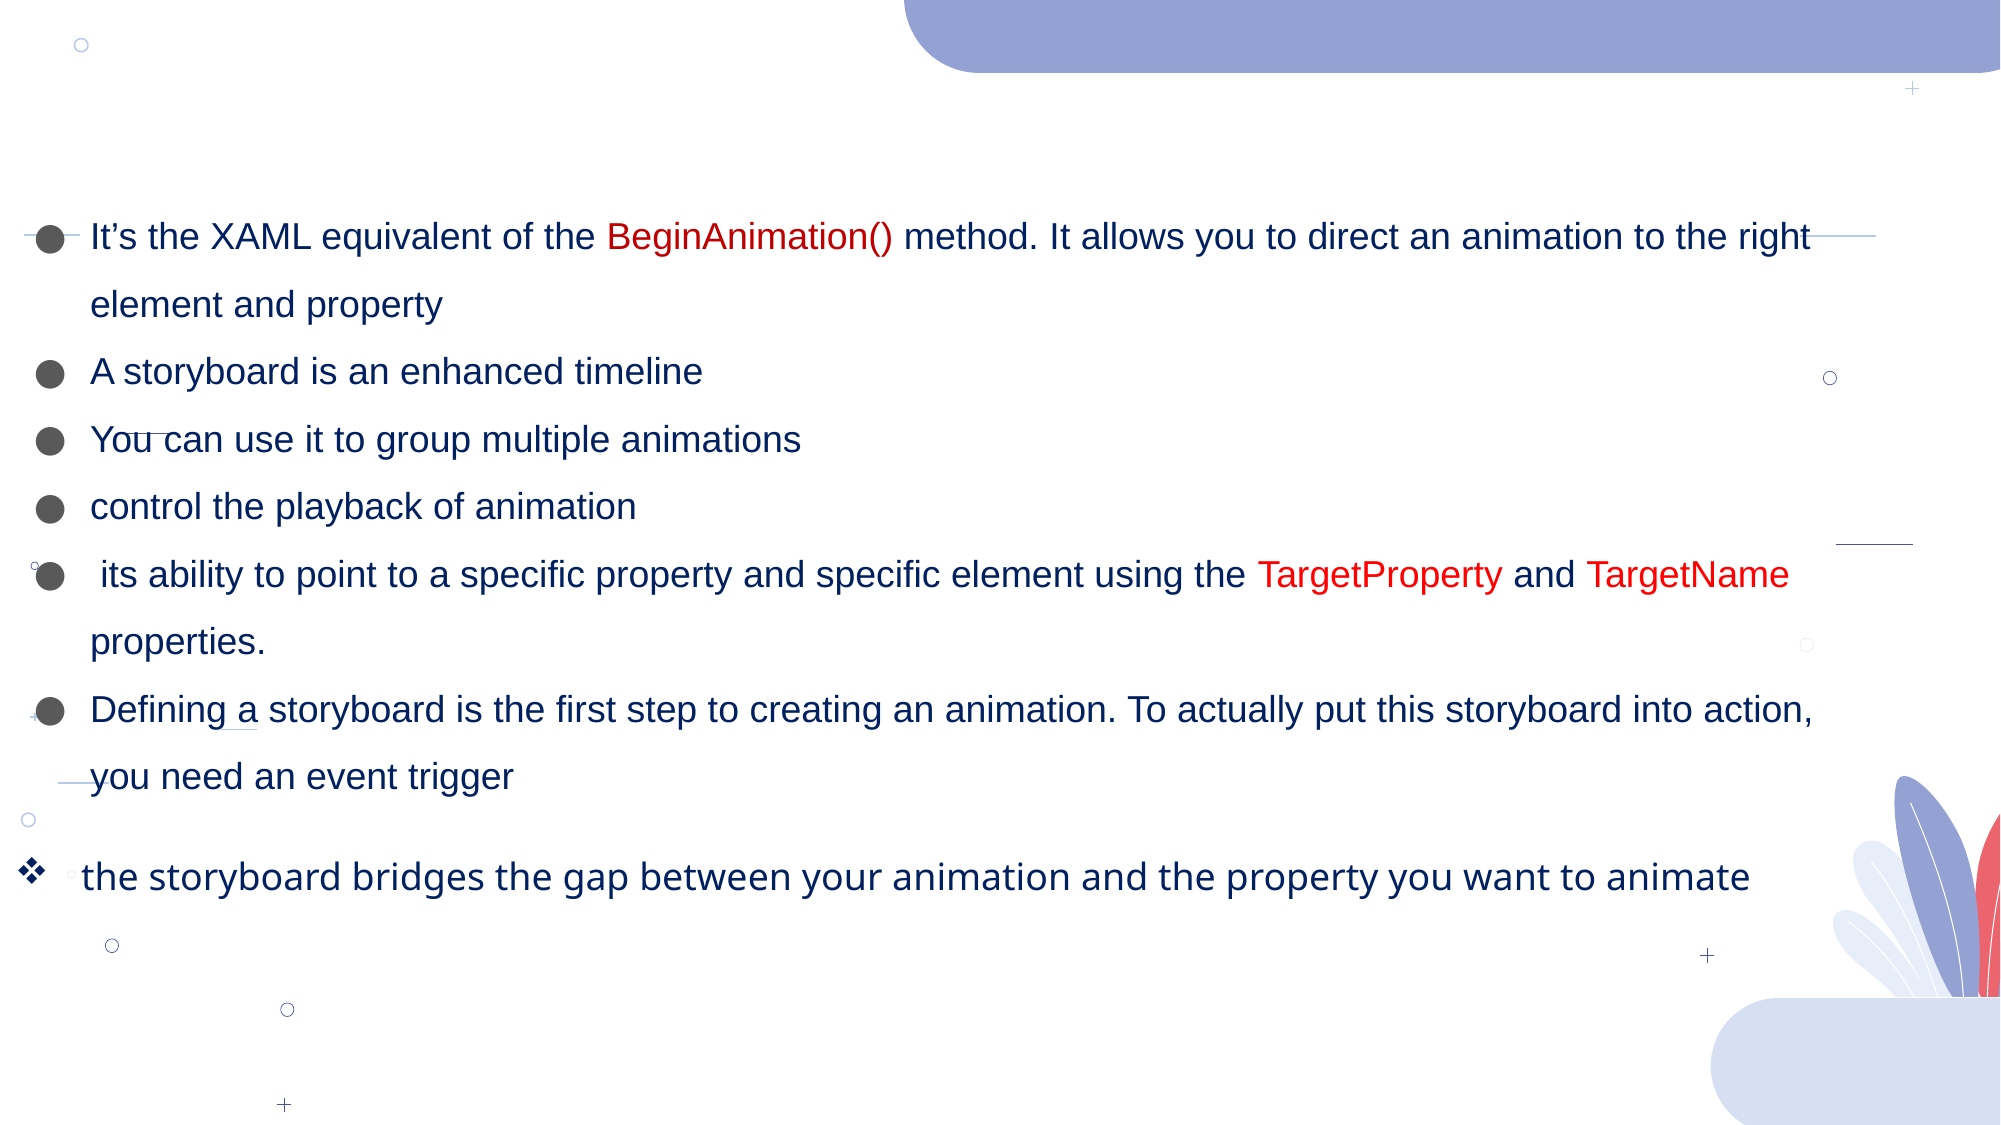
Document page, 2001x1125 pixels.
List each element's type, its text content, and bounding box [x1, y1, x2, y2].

text_box Storyboard [425, 62, 1750, 175]
list It’s the XAML equivalent of the BeginAnimation() method. It allows you to direct an animation to the right element and property A storyboard is an enhanced timeline You can use it to group multiple animations control the playback of animation its ability to point to a specific property and specific element using the TargetProperty and TargetName properties. Defining a storyboard is the first step to creating an animation. To actually put this storyboard into action, you need an event trigger the storyboard bridges the gap between your animation and the property you want to animate [0, 174, 1869, 1036]
